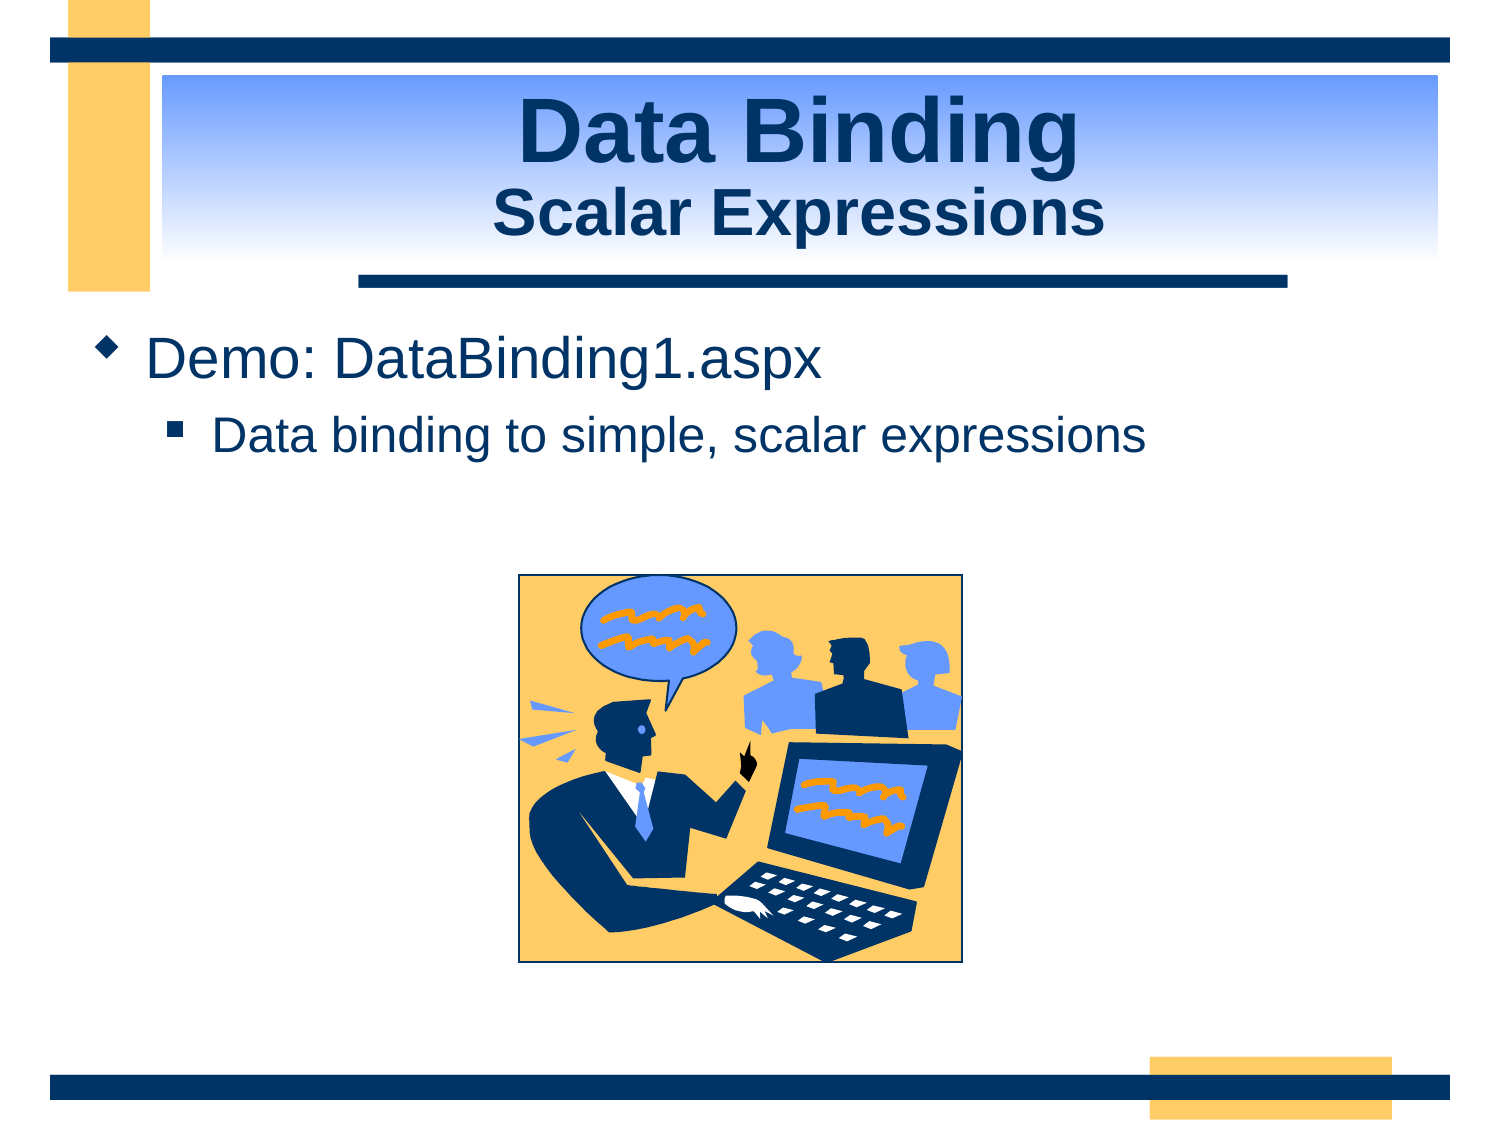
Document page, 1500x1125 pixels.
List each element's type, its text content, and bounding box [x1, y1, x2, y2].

list Demo: DataBinding1.aspx Data binding to simple, scalar expressions [75, 312, 1425, 1050]
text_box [518, 574, 963, 963]
title Data Binding Scalar Expressions [162, 75, 1438, 263]
